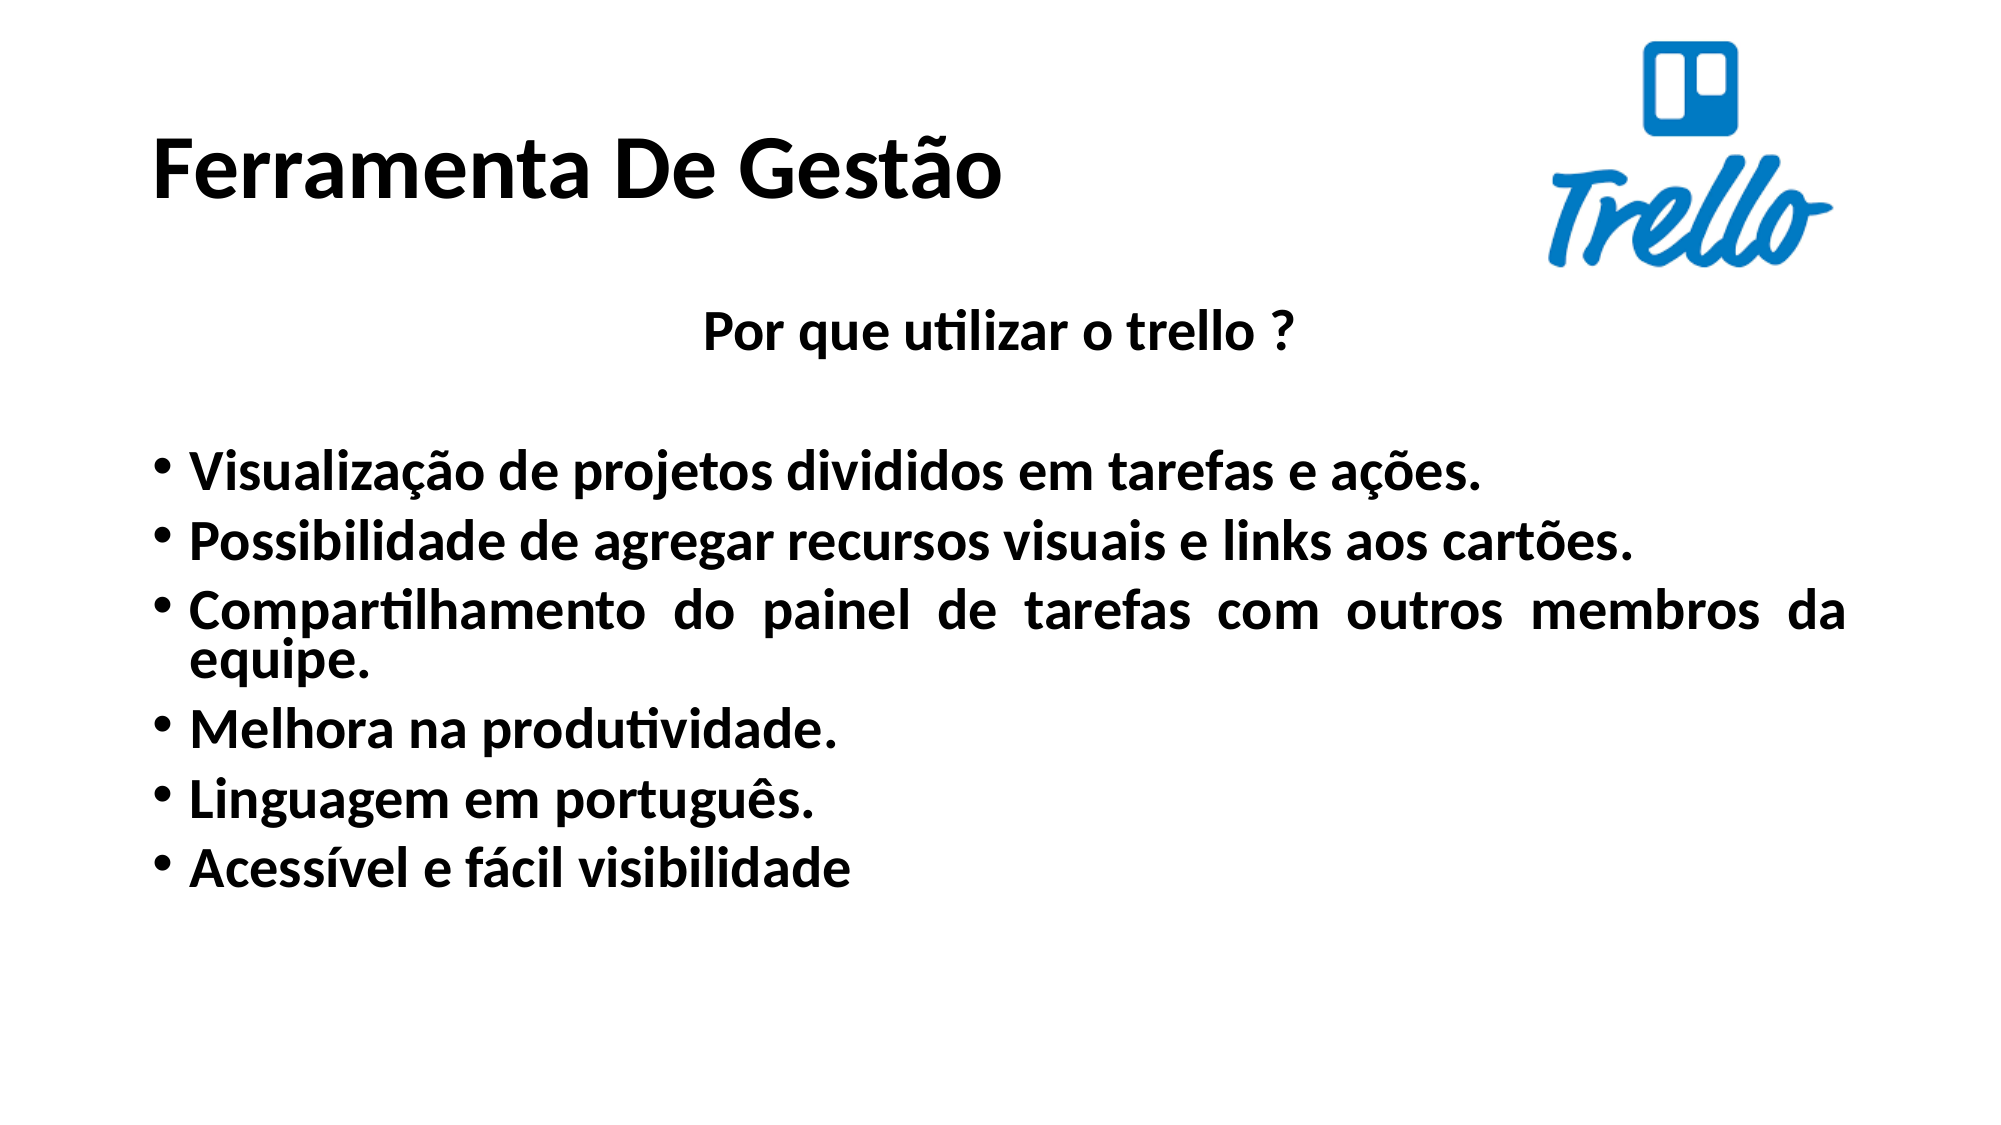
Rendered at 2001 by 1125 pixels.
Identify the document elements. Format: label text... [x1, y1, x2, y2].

picture [1465, 28, 1916, 281]
list Por que utilizar o trello ? Visualização de projetos divididos em tarefas e ações. Possibilidade de agregar recursos visuais e links aos cartões. Compartilhamento do painel de tarefas com outros membros da equipe. Melhora na produtividade. Linguagem em português. Acessível e fácil visibilidade [137, 304, 1863, 1047]
title Ferramenta De Gestão [137, 59, 1465, 278]
